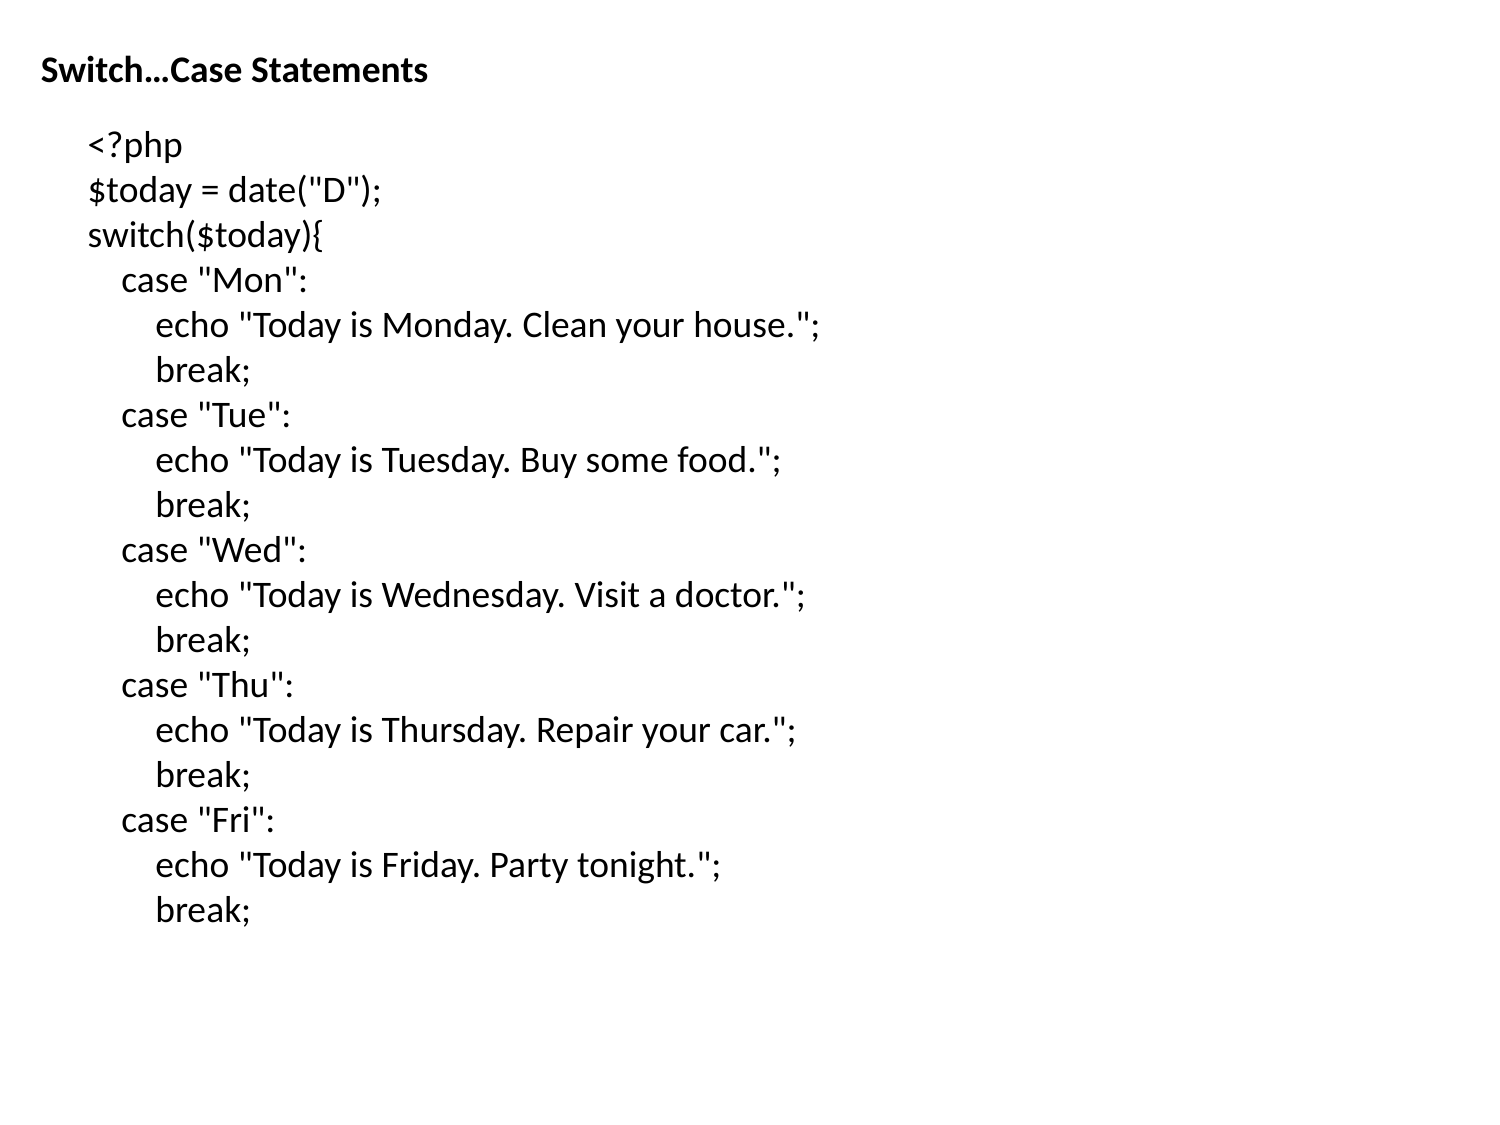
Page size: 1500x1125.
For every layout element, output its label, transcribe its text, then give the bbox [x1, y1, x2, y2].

text_box Switch…Case Statements [26, 37, 444, 98]
text_box <?php $today = date("D"); switch($today){ case "Mon": echo "Today is Monday. Clean your house."; break; case "Tue": echo "Today is Tuesday. Buy some food."; break; case "Wed": echo "Today is Wednesday. Visit a doctor."; break; case "Thu": echo "Today is Thursday. Repair your car."; break; case "Fri": echo "Today is Friday. Party tonight."; break; [72, 112, 863, 938]
